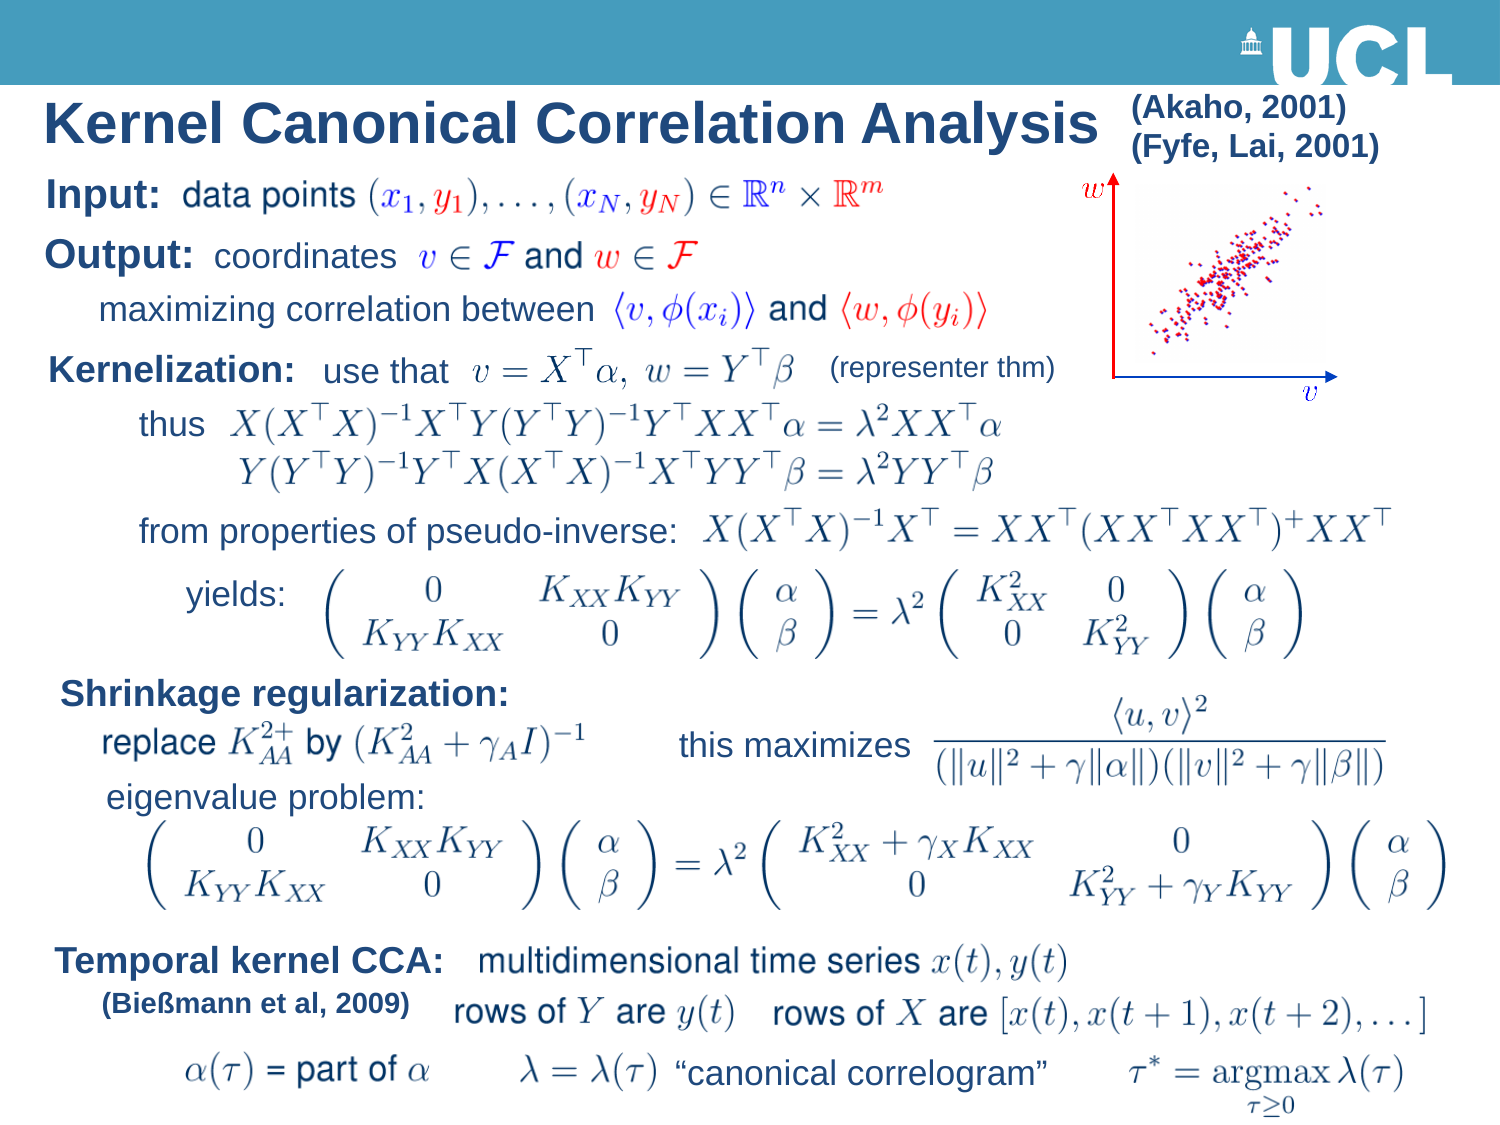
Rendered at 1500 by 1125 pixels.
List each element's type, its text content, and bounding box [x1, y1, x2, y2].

picture [238, 450, 994, 495]
picture [228, 402, 1003, 447]
text_box this maximizes [664, 714, 925, 772]
text_box (representer thm) [814, 340, 1125, 391]
text_box from properties of pseudo-inverse: [123, 500, 721, 558]
text_box Input: [30, 159, 183, 219]
picture [930, 693, 1389, 788]
text_box Kernelization: [33, 338, 339, 398]
picture [418, 239, 699, 272]
picture [454, 991, 735, 1033]
text_box Shrinkage regularization: [45, 661, 951, 722]
text_box eigenvalue problem: [91, 766, 491, 824]
picture [700, 507, 1394, 552]
picture [773, 993, 1427, 1035]
picture [643, 347, 796, 392]
text_box maximizing correlation between [83, 278, 847, 337]
picture [324, 566, 1304, 661]
text_box Kernel Canonical Correlation Analysis [29, 78, 1116, 163]
picture [1127, 1052, 1405, 1118]
picture [147, 818, 1447, 912]
picture [185, 1049, 432, 1091]
text_box (Akaho, 2001) [1116, 78, 1428, 117]
text_box thus [123, 394, 430, 452]
picture [478, 941, 1066, 983]
text_box (Fyfe, Lai, 2001) [1116, 117, 1428, 172]
picture [1080, 181, 1105, 198]
text_box (Bießmann et al, 2009) [86, 977, 443, 1028]
text_box use that [308, 340, 559, 398]
picture [1135, 184, 1327, 363]
picture [0, 0, 1500, 85]
picture [102, 719, 585, 767]
text_box yields: [171, 563, 361, 621]
text_box Temporal kernel CCA: [39, 928, 573, 989]
text_box coordinates [199, 225, 416, 278]
text_box “canonical correlogram” [660, 1042, 1069, 1100]
picture [518, 1050, 656, 1092]
text_box Output: [29, 219, 235, 285]
picture [612, 288, 987, 331]
picture [1300, 384, 1319, 401]
picture [470, 347, 626, 392]
picture [182, 175, 887, 217]
